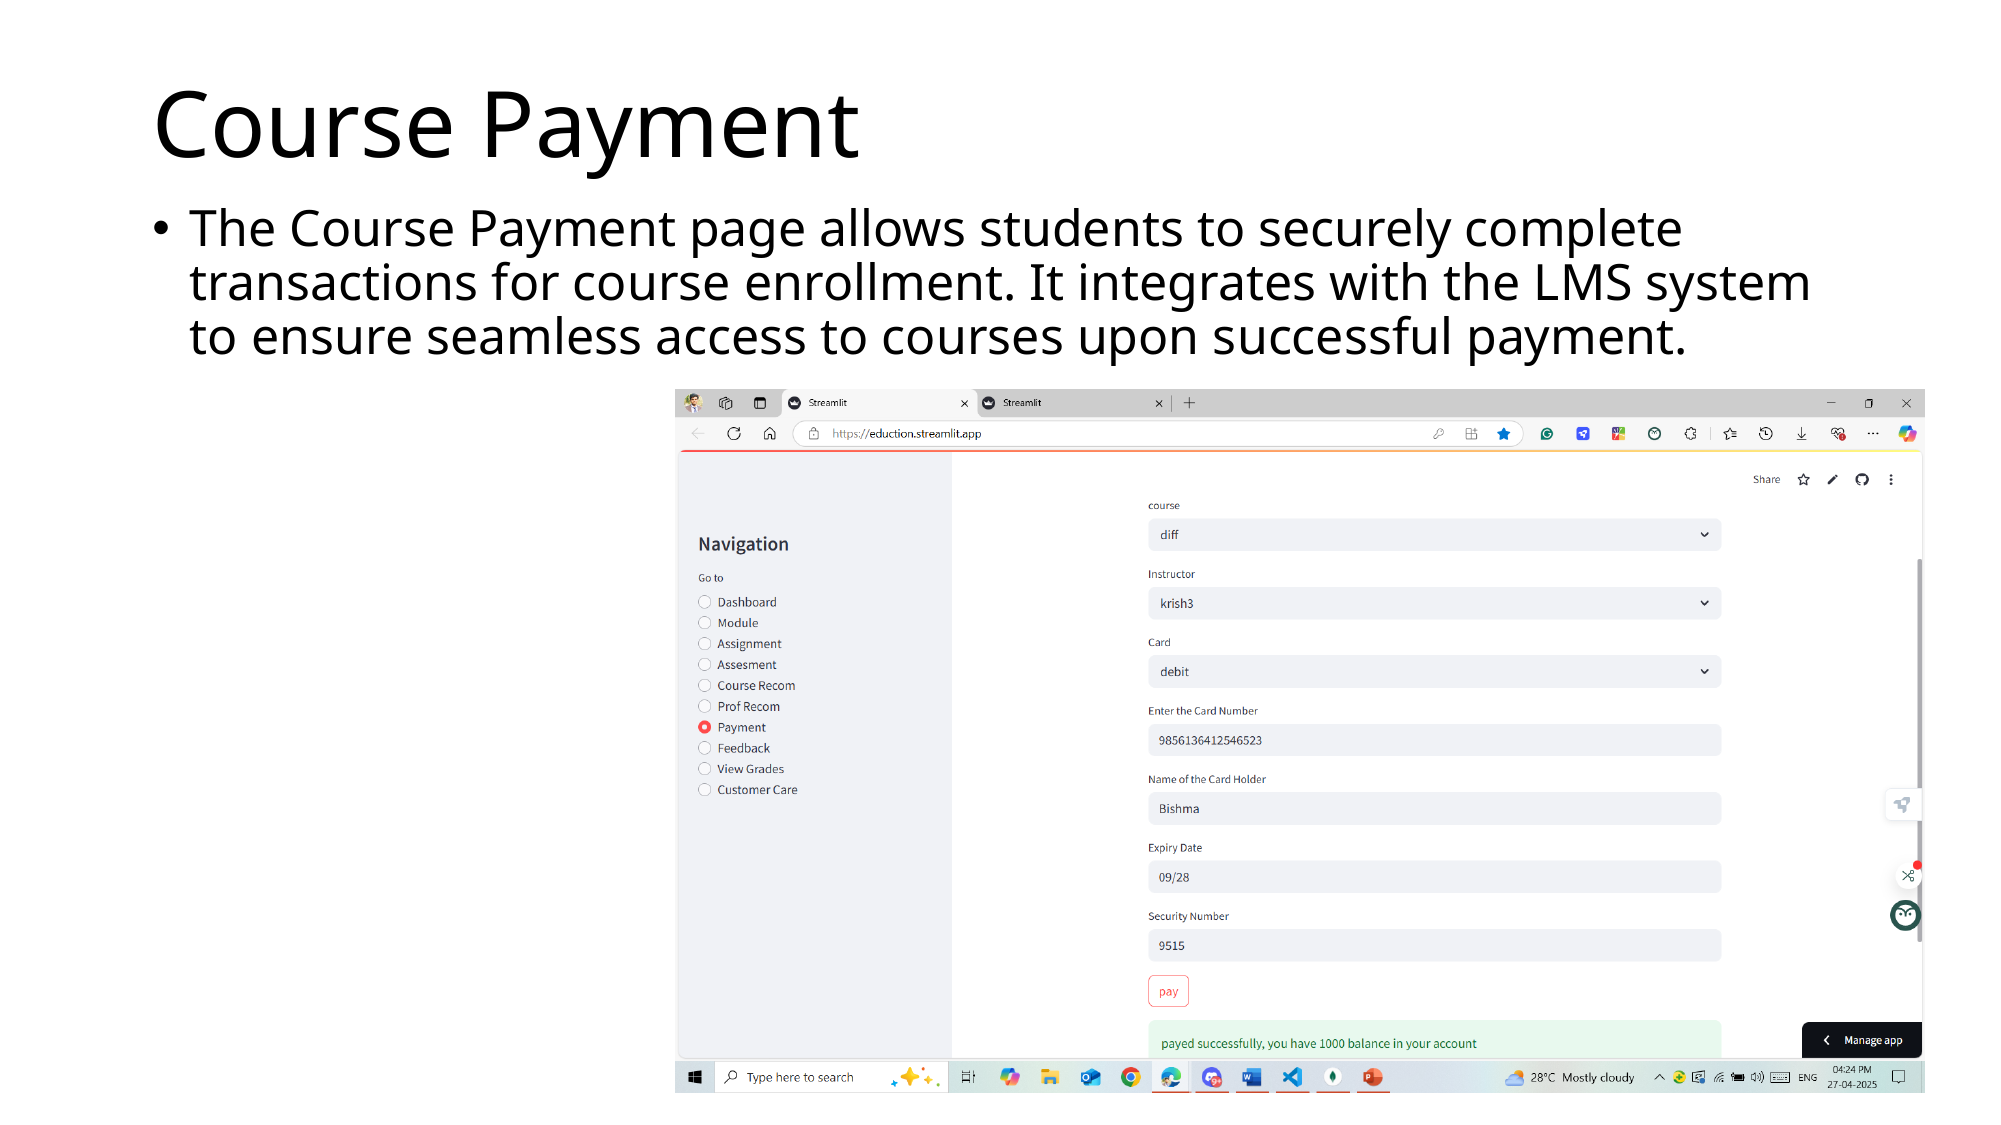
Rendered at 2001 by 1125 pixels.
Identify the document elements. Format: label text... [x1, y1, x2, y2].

picture [674, 389, 1925, 1093]
list The Course Payment page allows students to securely complete transactions for course enrollment. It integrates with the LMS system to ensure seamless access to courses upon successful payment. [137, 195, 1863, 1014]
title Course Payment [137, 59, 1863, 195]
